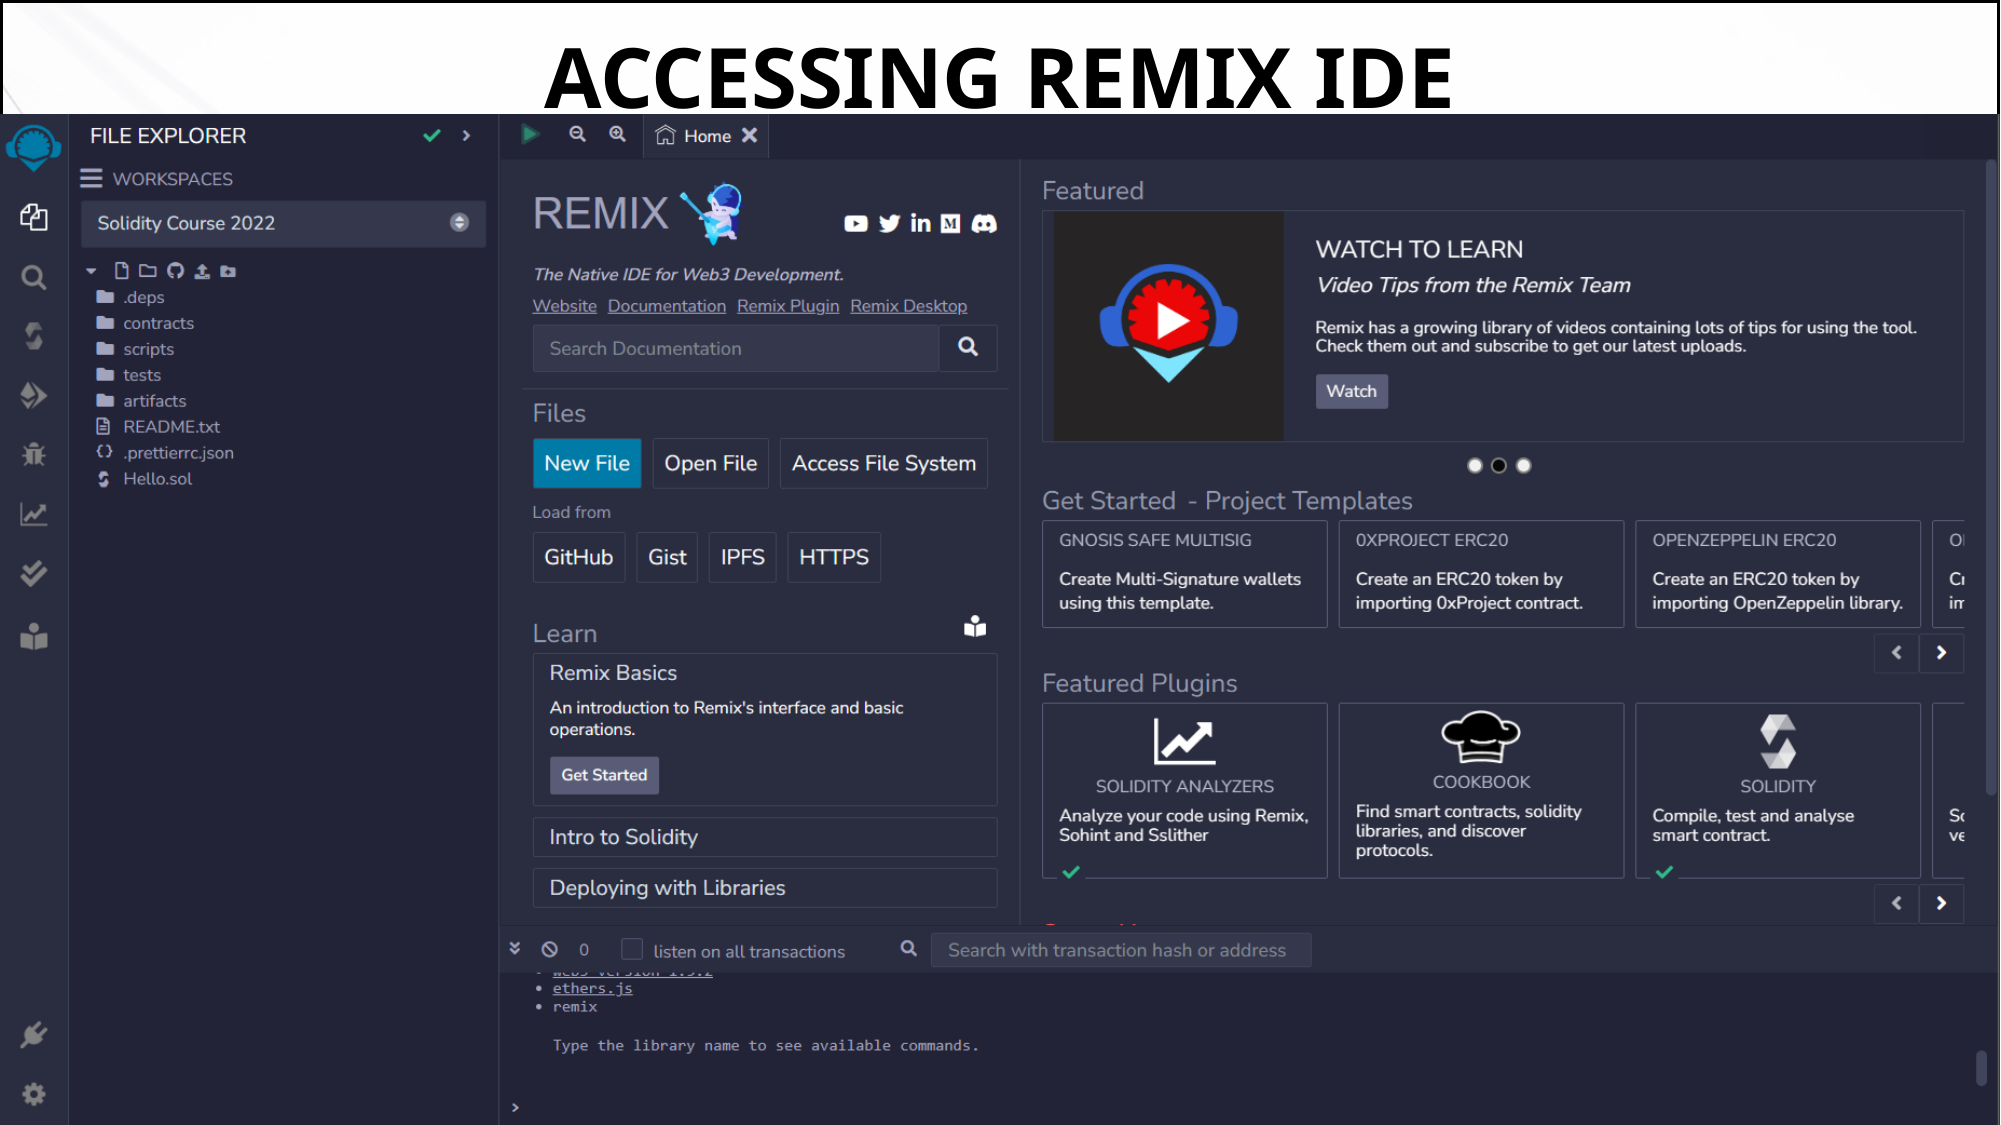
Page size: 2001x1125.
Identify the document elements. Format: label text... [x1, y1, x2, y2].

title ACCESSING REMIX IDE [0, 0, 2000, 113]
picture [0, 114, 2000, 1125]
